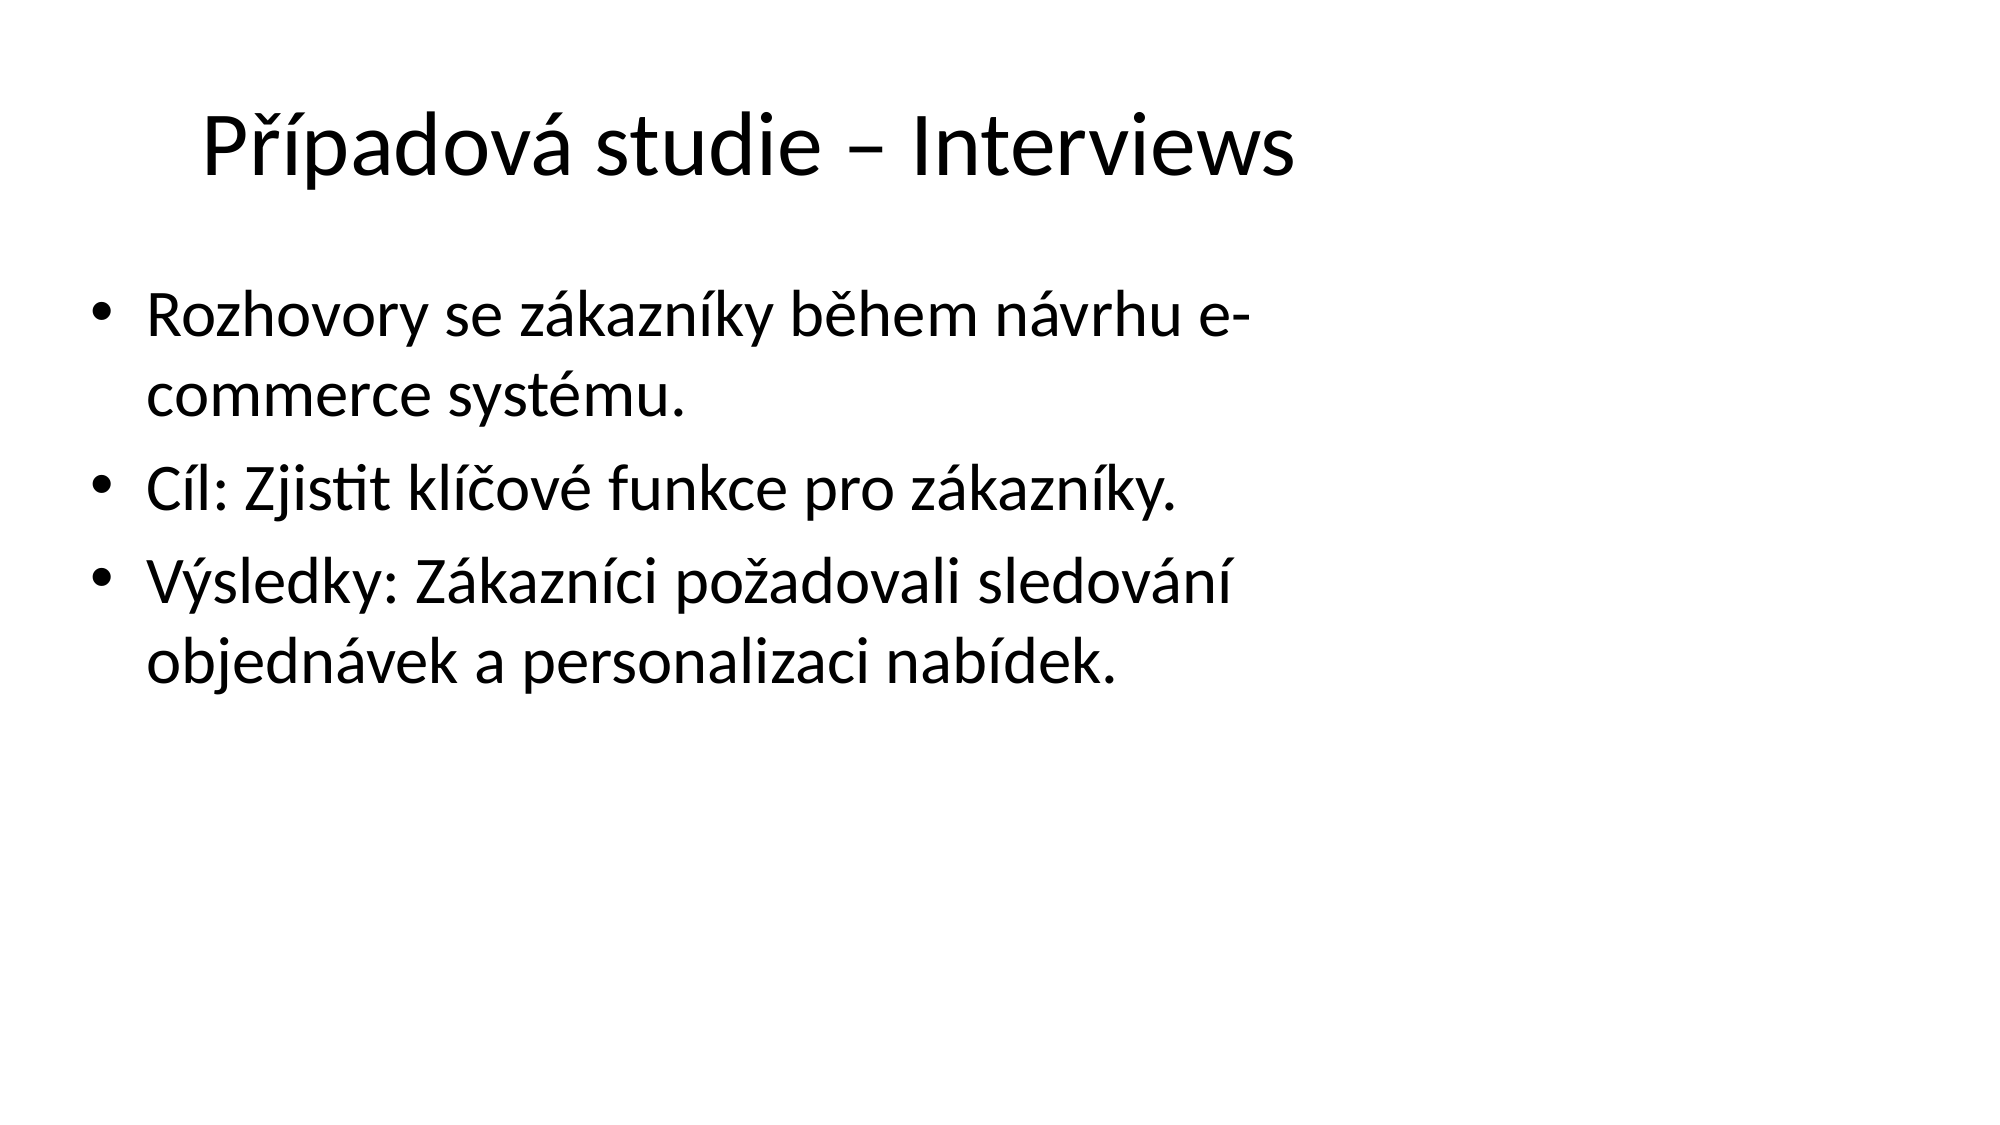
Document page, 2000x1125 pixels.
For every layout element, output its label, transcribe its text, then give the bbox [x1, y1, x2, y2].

title Případová studie – Interviews [75, 45, 1425, 233]
list Rozhovory se zákazníky během návrhu e-commerce systému. Cíl: Zjistit klíčové funkce pro zákazníky. Výsledky: Zákazníci požadovali sledování objednávek a personalizaci nabídek. [75, 262, 1425, 1005]
